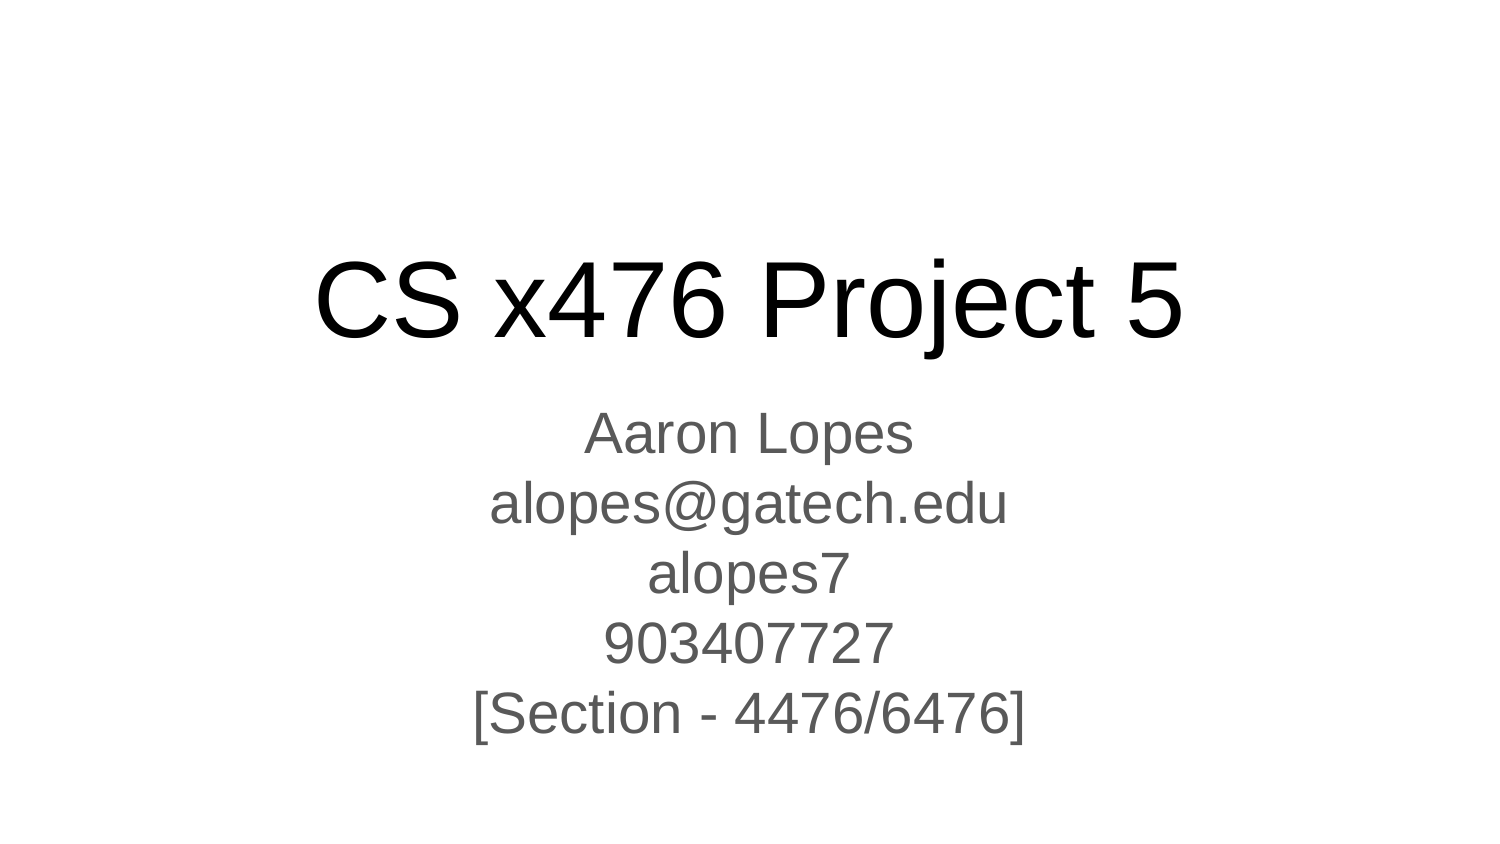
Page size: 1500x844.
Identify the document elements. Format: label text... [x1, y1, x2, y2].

text_box CS x476 Project 5 [51, 37, 1449, 375]
text_box Aaron Lopes alopes@gatech.edu alopes7 903407727 [Section - 4476/6476] [51, 380, 1449, 676]
